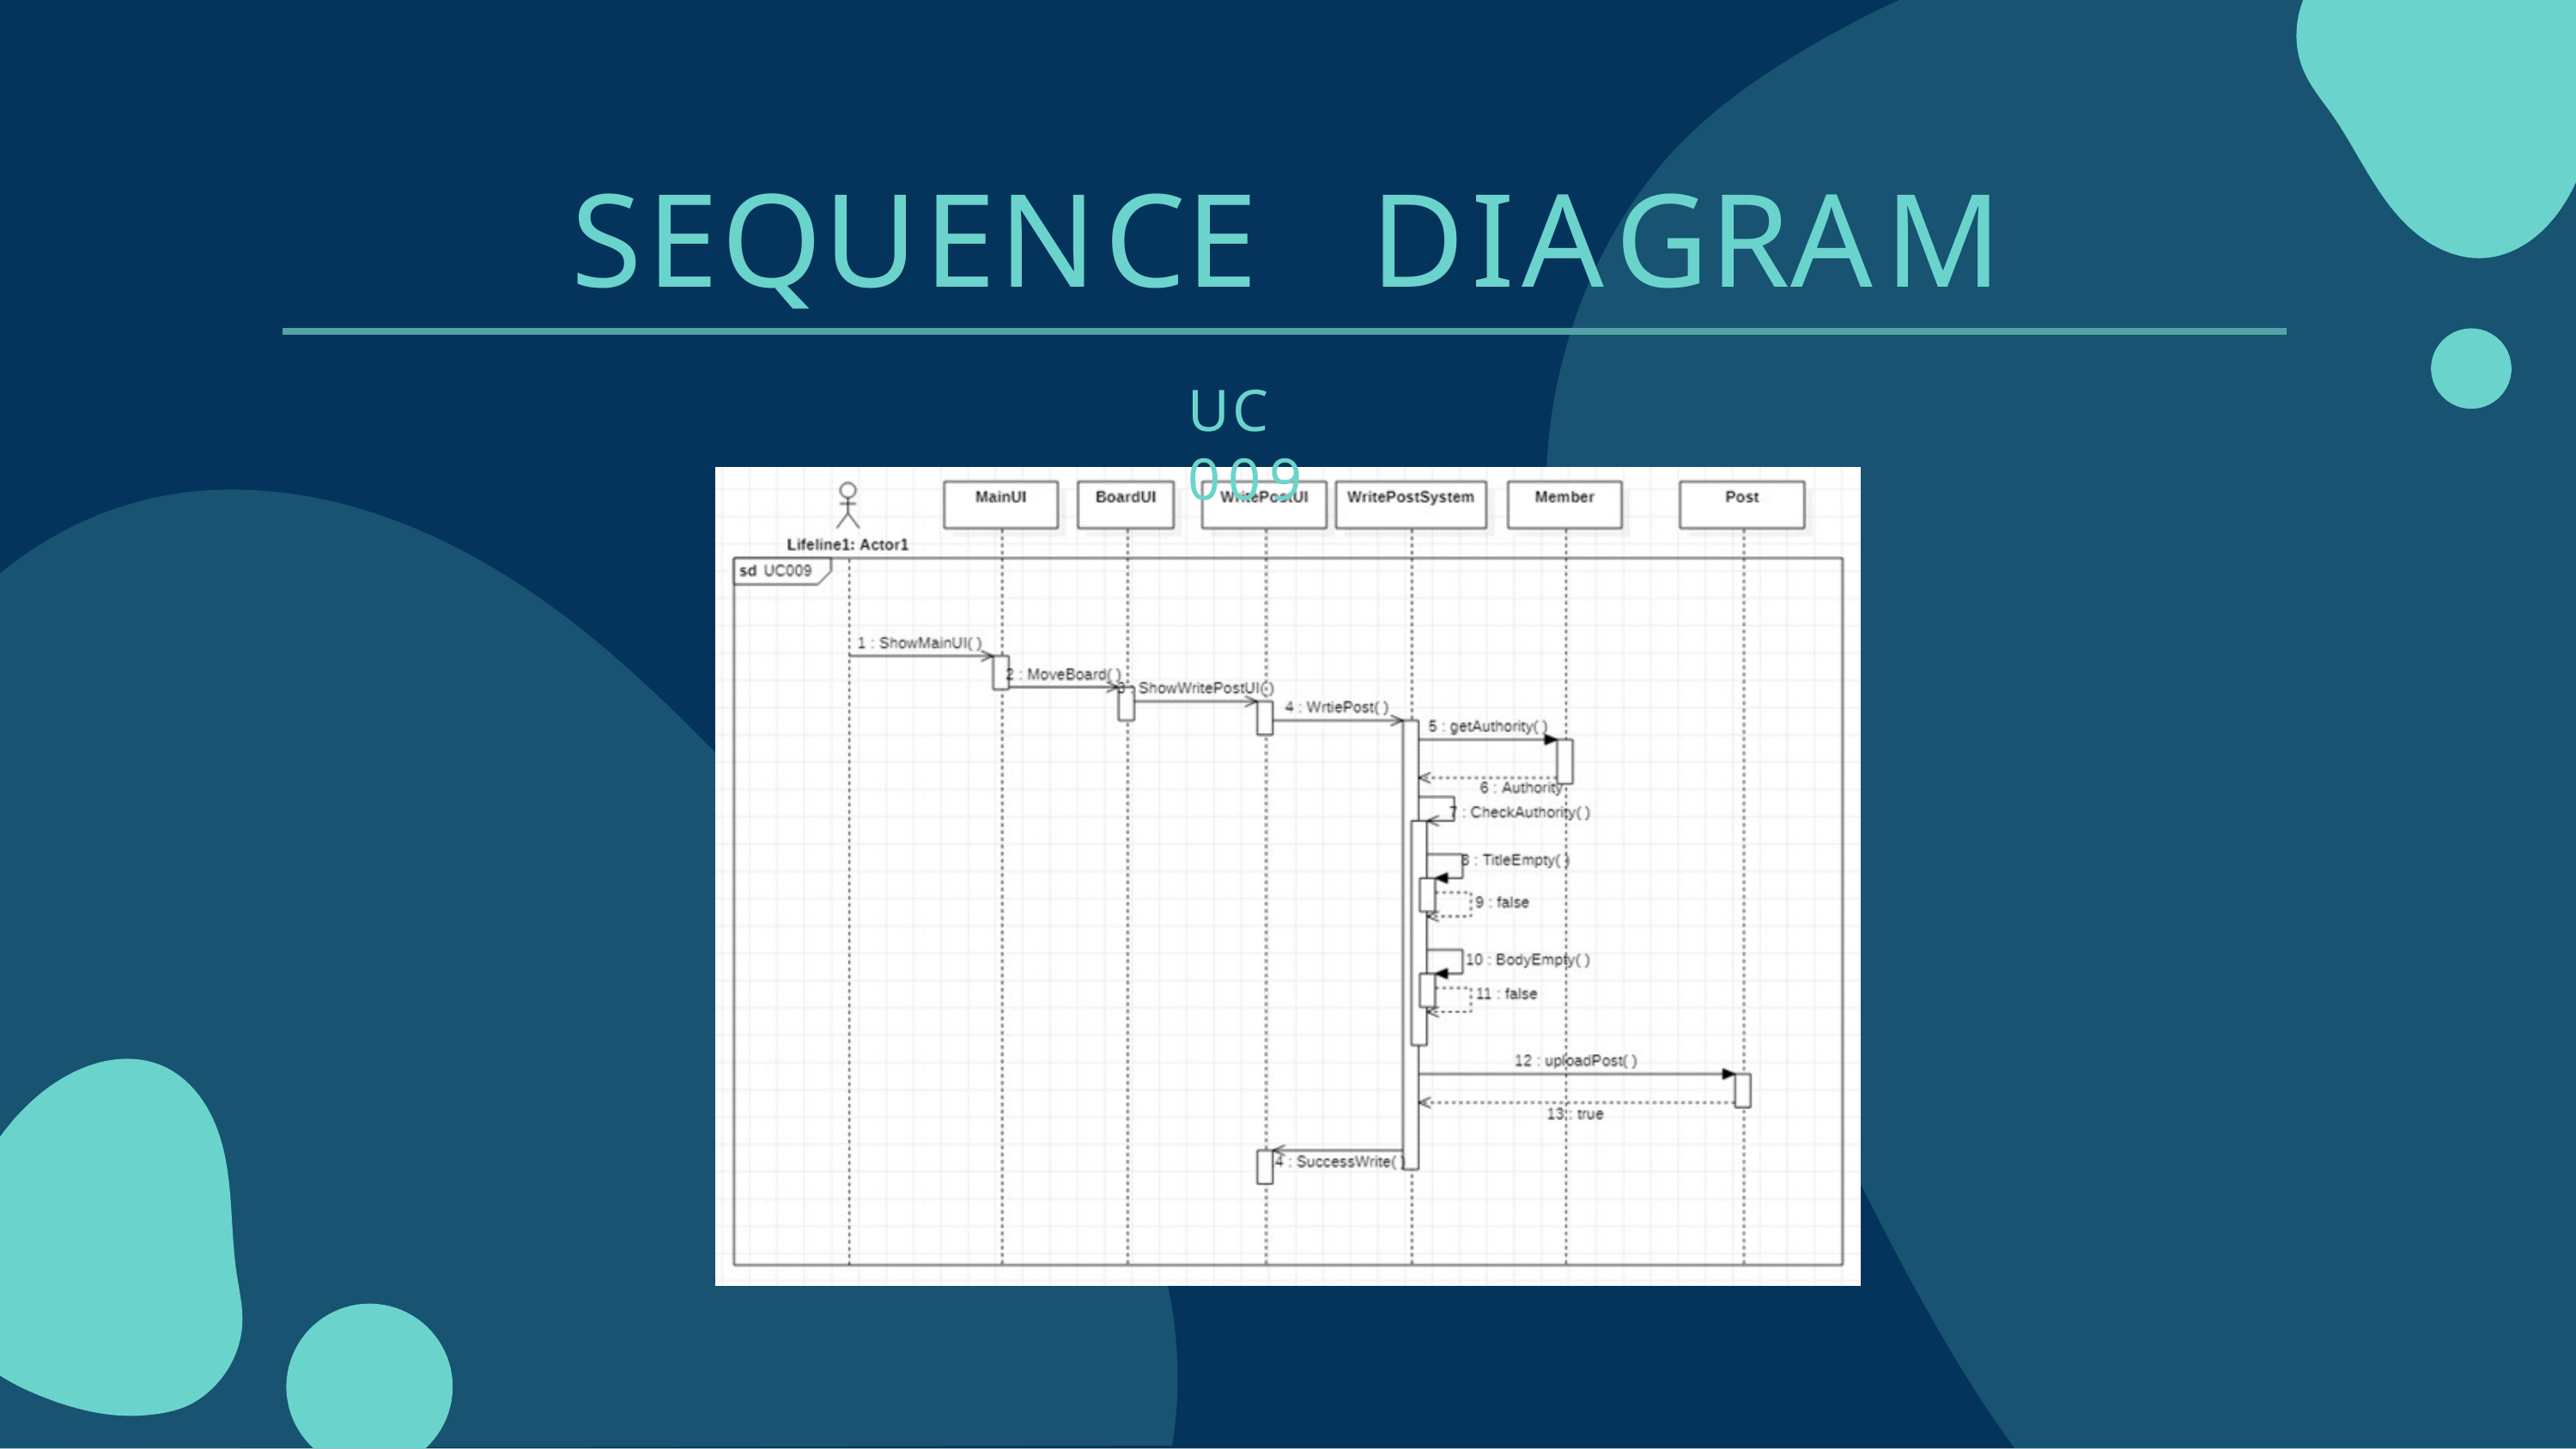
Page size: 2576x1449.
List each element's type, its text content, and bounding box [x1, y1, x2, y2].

picture [715, 467, 1861, 1287]
title SEQUENCE DIAGRAM [569, 156, 2007, 400]
text_box UC 009 [1186, 372, 1390, 466]
